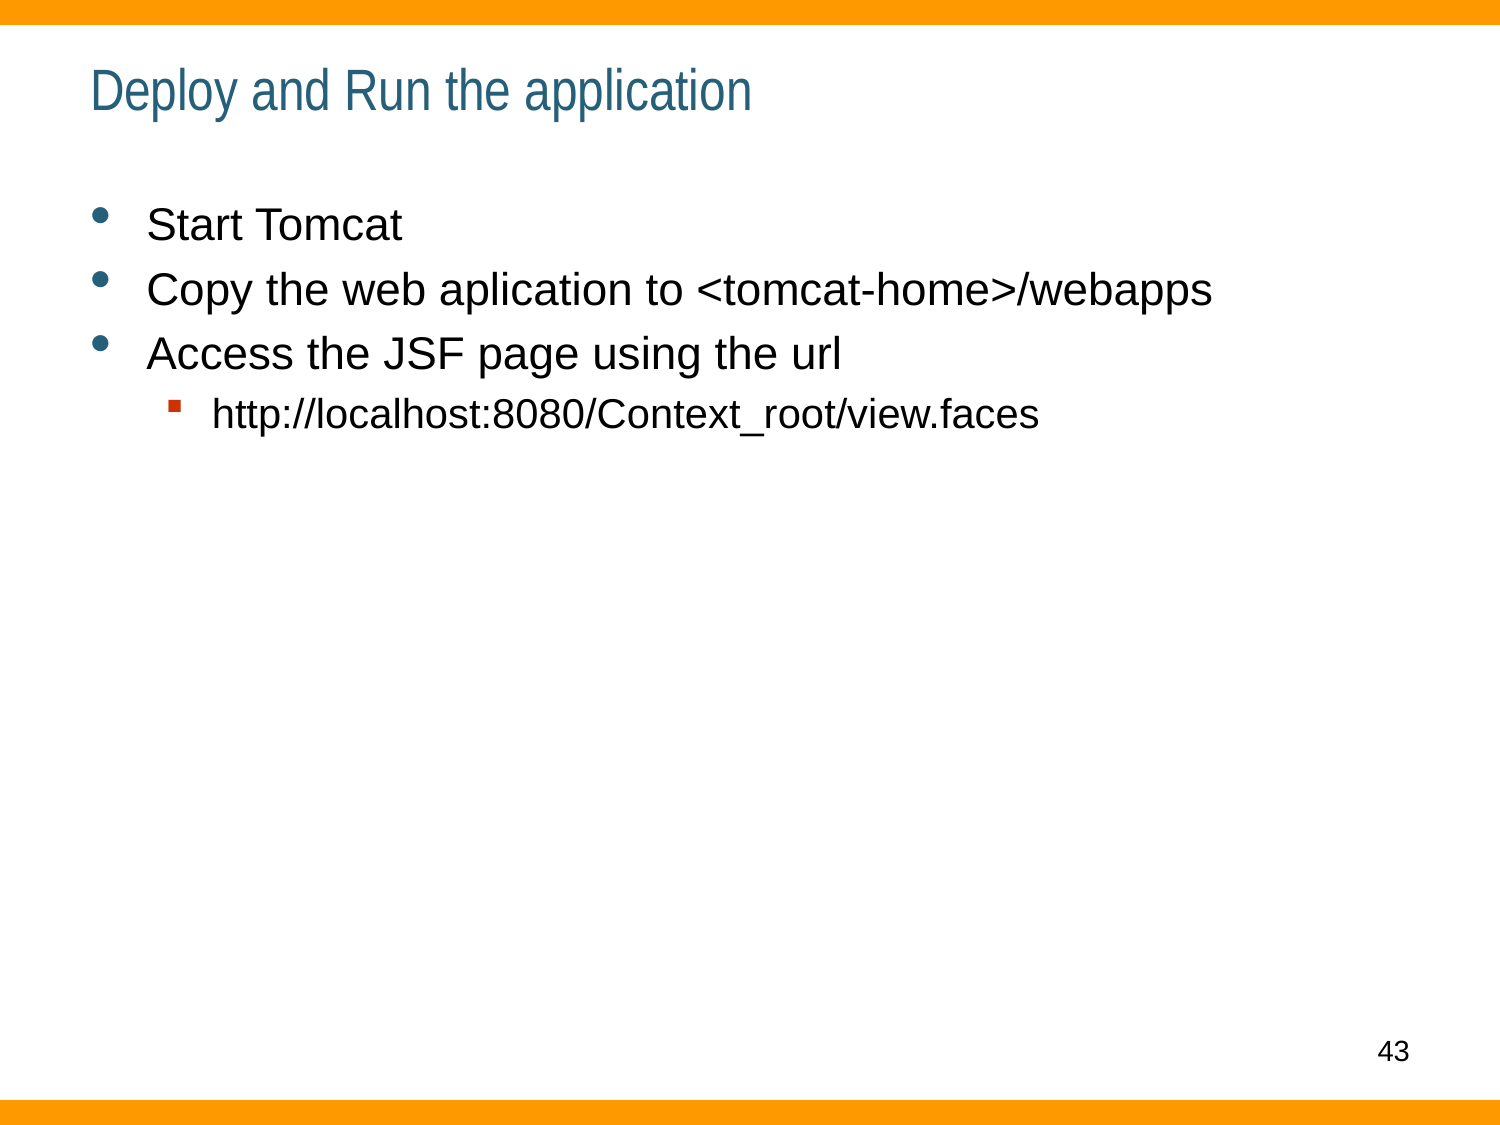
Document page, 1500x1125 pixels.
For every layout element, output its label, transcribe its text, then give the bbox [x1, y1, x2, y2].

slide_number 43 [1074, 1024, 1426, 1103]
title Deploy and Run the application [74, 37, 1426, 138]
list Start Tomcat Copy the web aplication to <tomcat-home>/webapps Access the JSF page using the url http://localhost:8080/Context_root/view.faces [74, 187, 1426, 1013]
